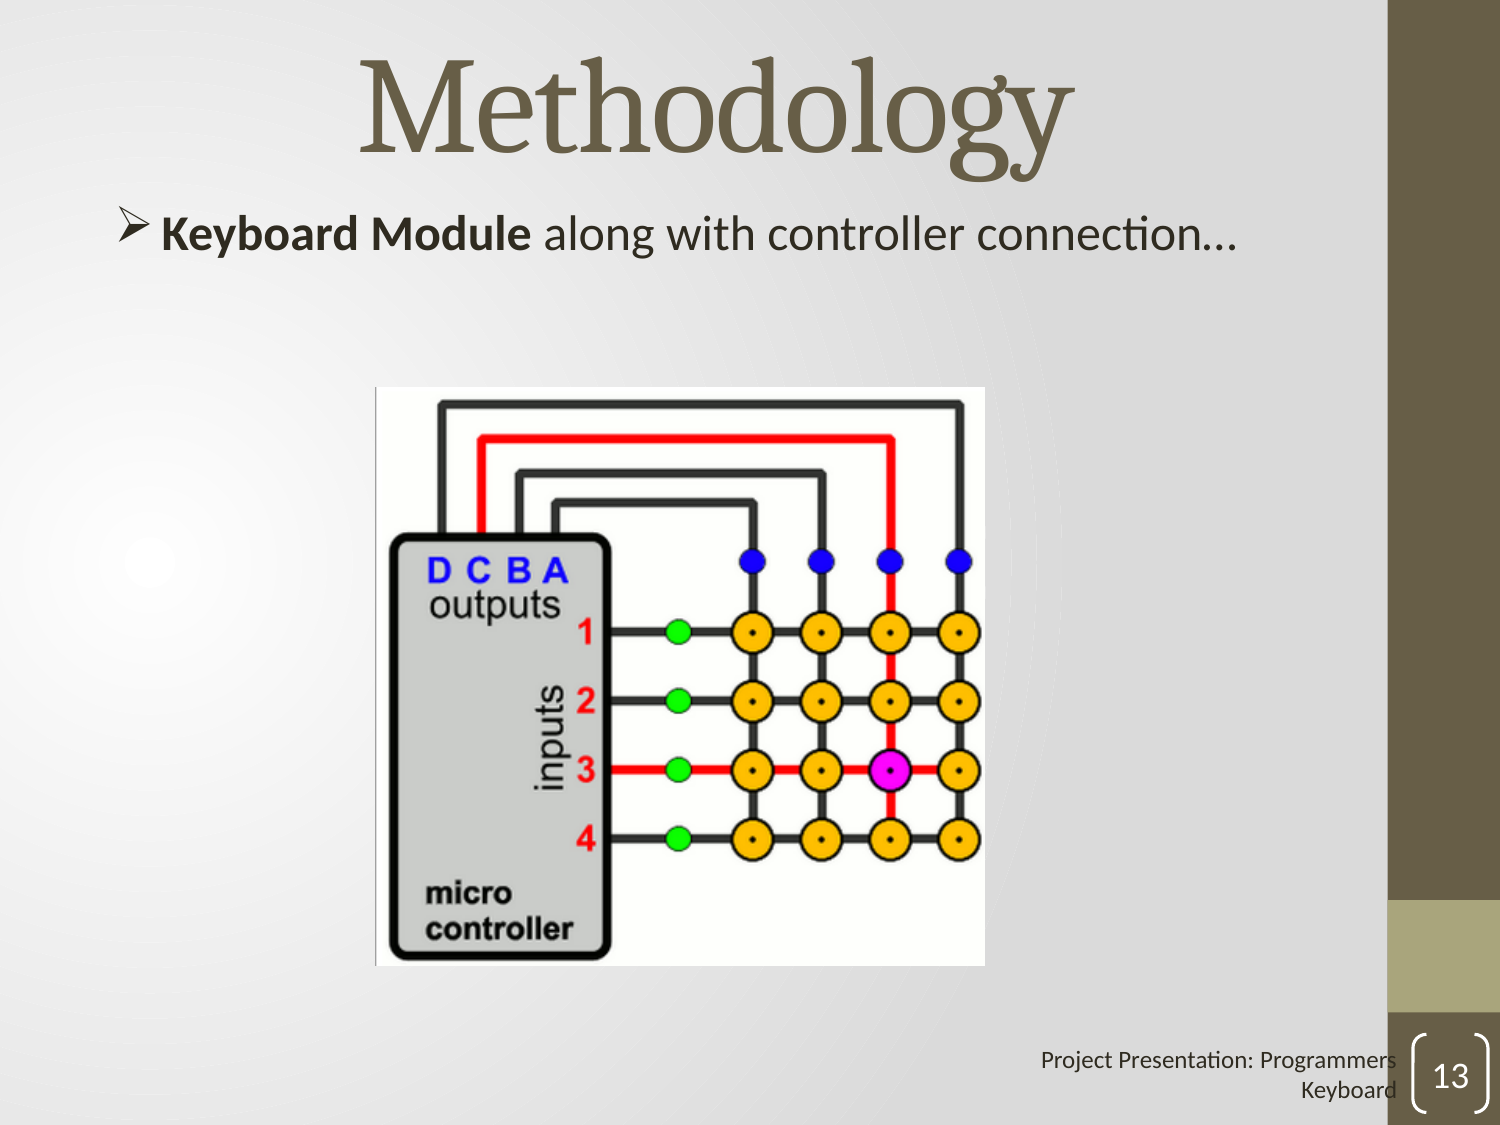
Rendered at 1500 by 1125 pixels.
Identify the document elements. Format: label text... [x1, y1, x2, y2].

footer Project Presentation: Programmers Keyboard [937, 1034, 1413, 1113]
picture [374, 386, 985, 967]
text_box Methodology [62, 12, 1369, 188]
text_box Keyboard Module along with controller connection… [99, 193, 1369, 268]
slide_number 13 [1411, 1032, 1490, 1115]
